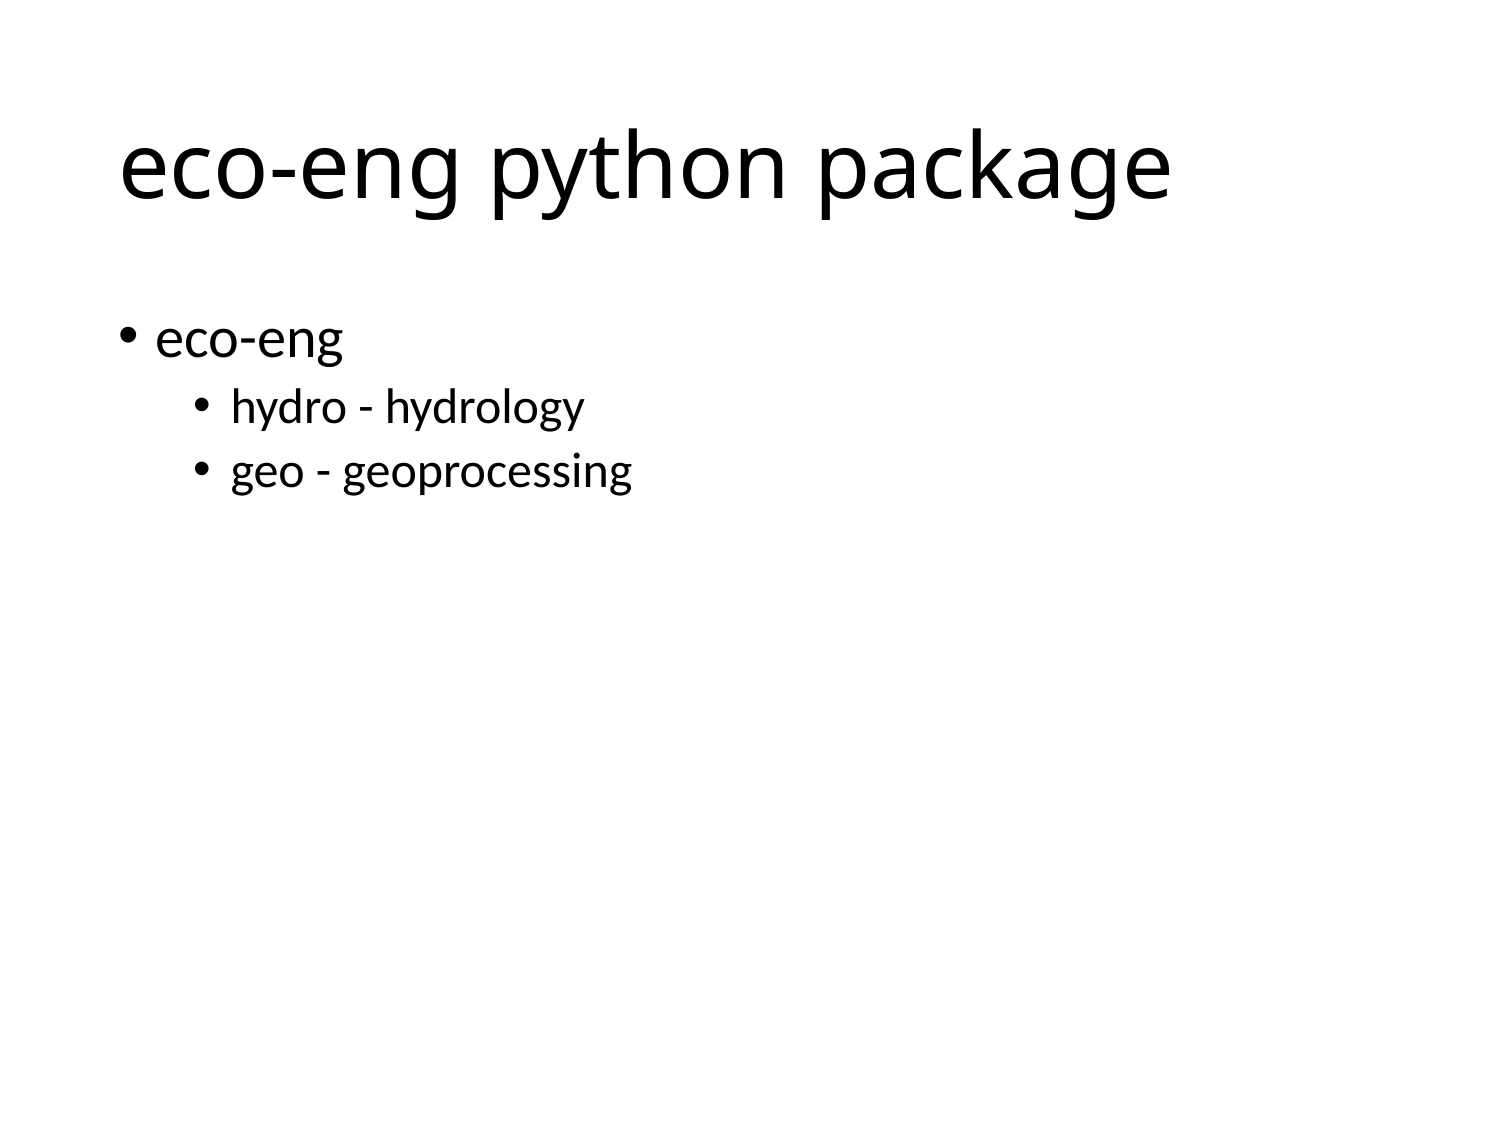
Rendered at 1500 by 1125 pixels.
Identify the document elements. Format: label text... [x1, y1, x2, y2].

title eco-eng python package [103, 59, 1397, 278]
list eco-eng hydro - hydrology geo - geoprocessing [103, 299, 1397, 1014]
